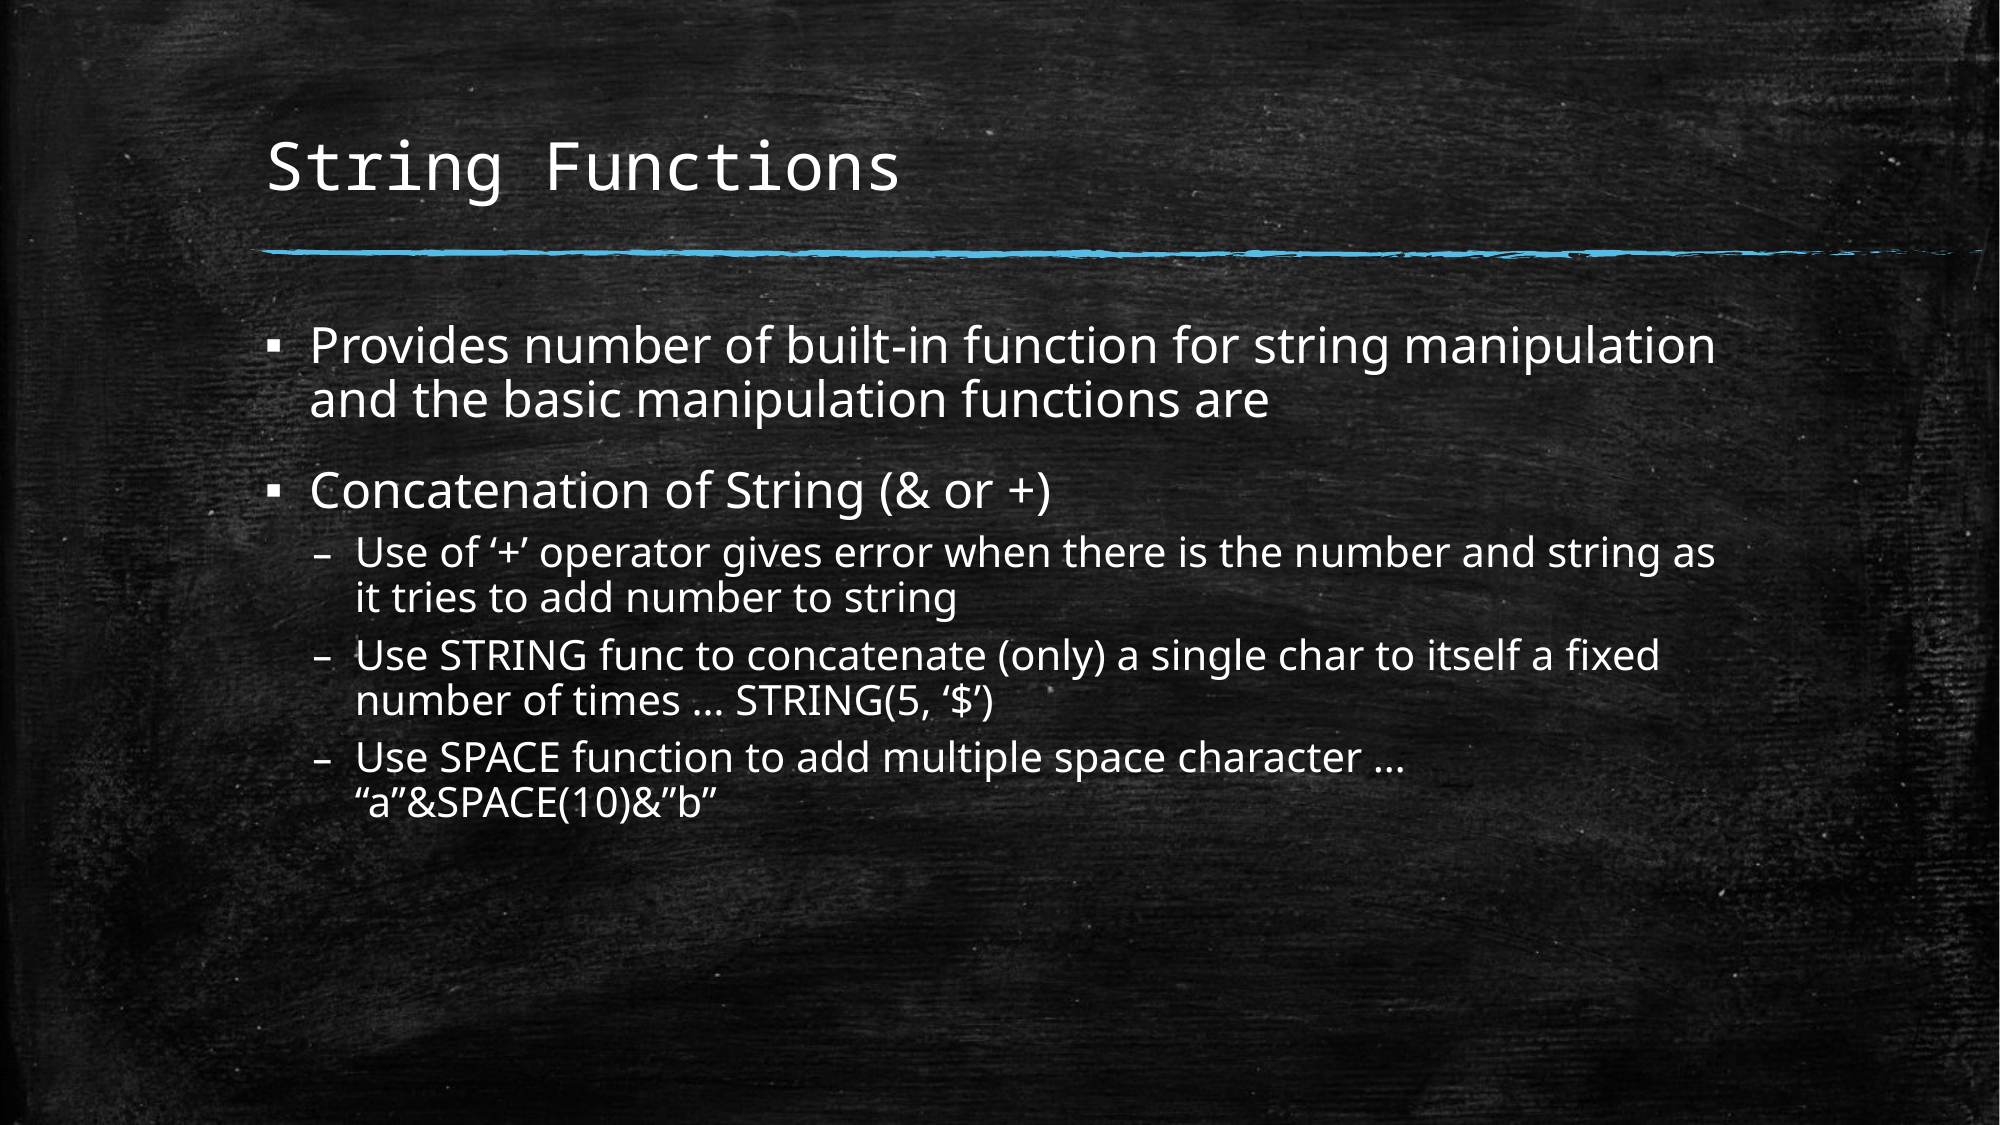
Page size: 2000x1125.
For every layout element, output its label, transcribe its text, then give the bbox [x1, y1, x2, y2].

title String Functions [249, 45, 1750, 213]
list Provides number of built-in function for string manipulation and the basic manipulation functions are Concatenation of String (& or +) Use of ‘+’ operator gives error when there is the number and string as it tries to add number to string Use STRING func to concatenate (only) a single char to itself a fixed number of times … STRING(5, ‘$’) Use SPACE function to add multiple space character … “a”&SPACE(10)&”b” [249, 312, 1750, 1013]
